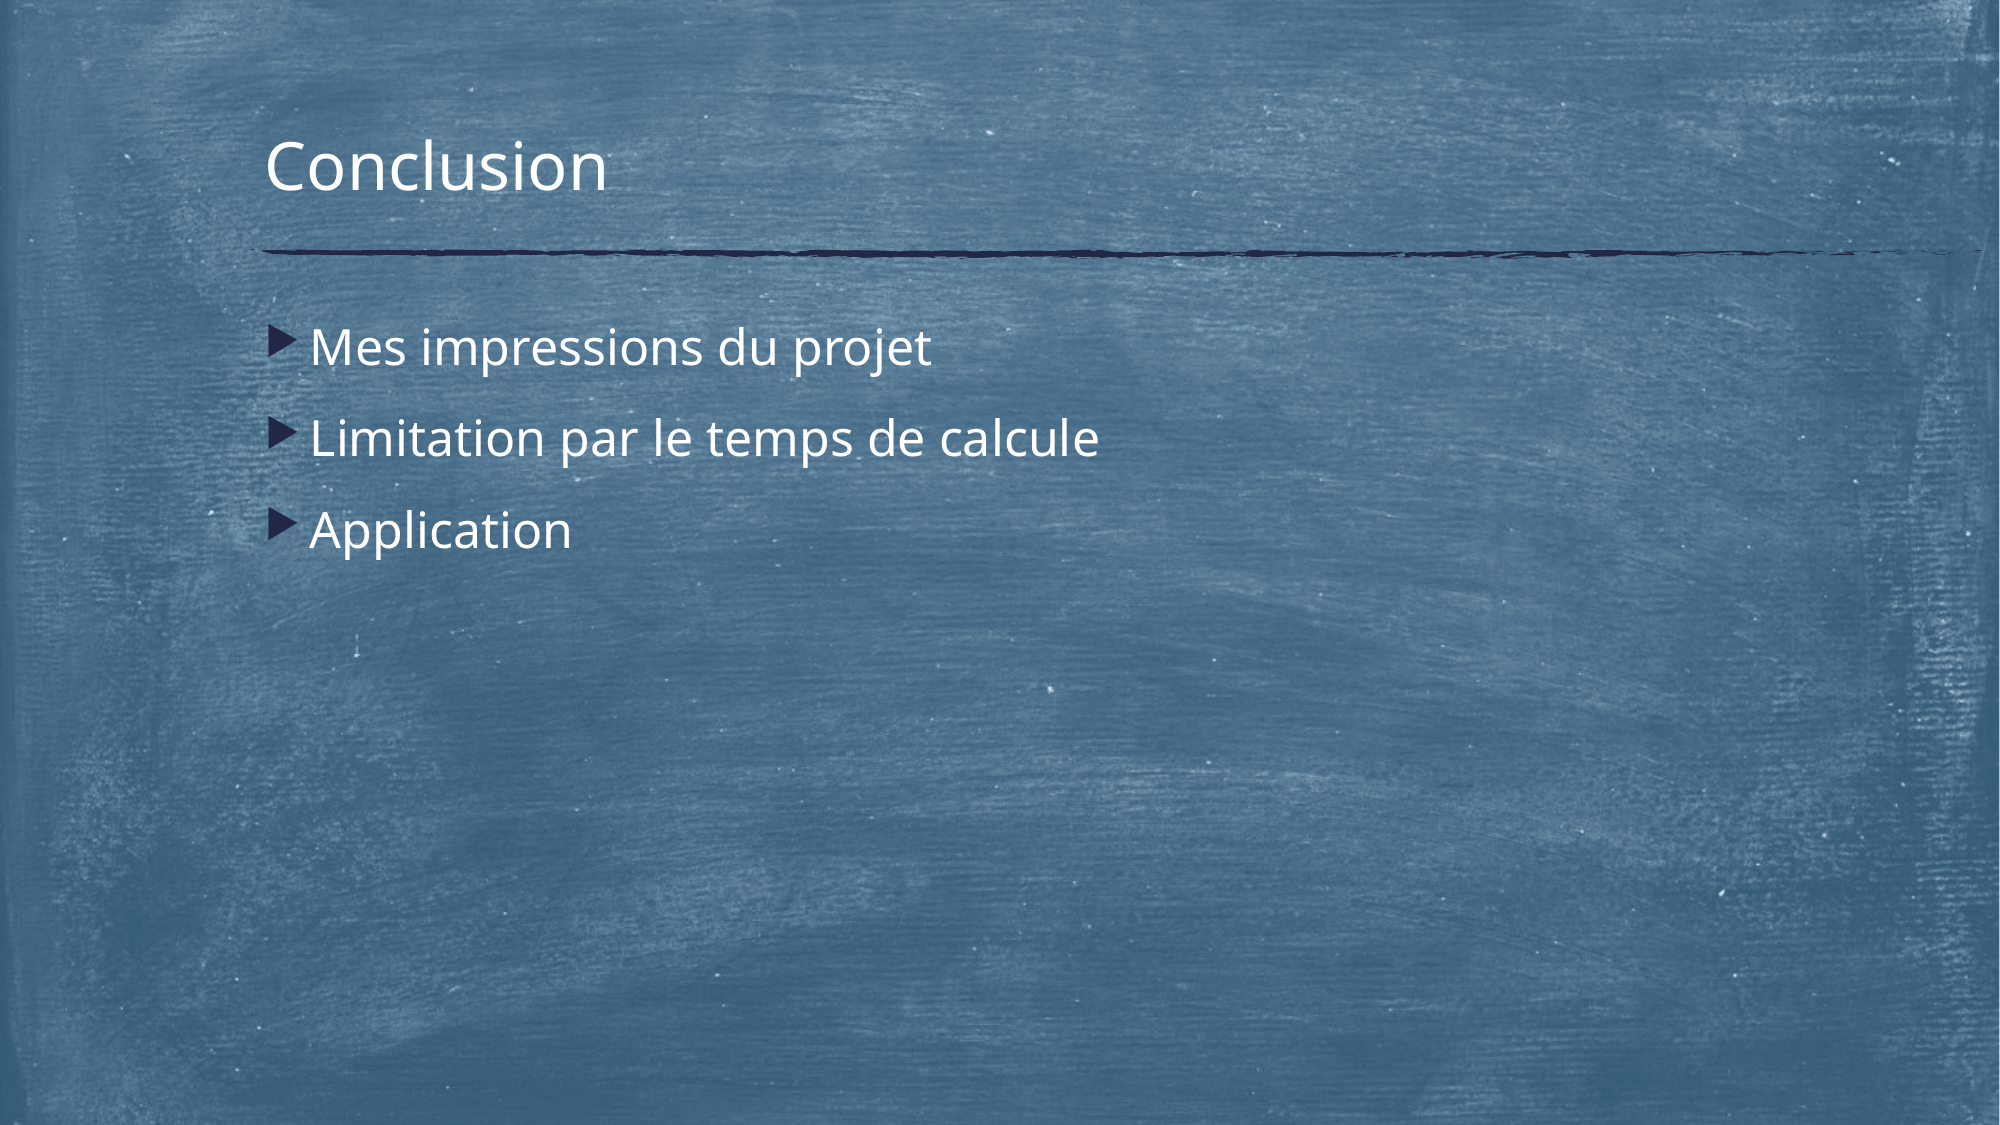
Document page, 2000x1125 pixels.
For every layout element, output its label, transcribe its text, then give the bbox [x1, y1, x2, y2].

list Mes impressions du projet Limitation par le temps de calcule Application [249, 314, 1750, 1015]
title Conclusion [249, 45, 1750, 213]
